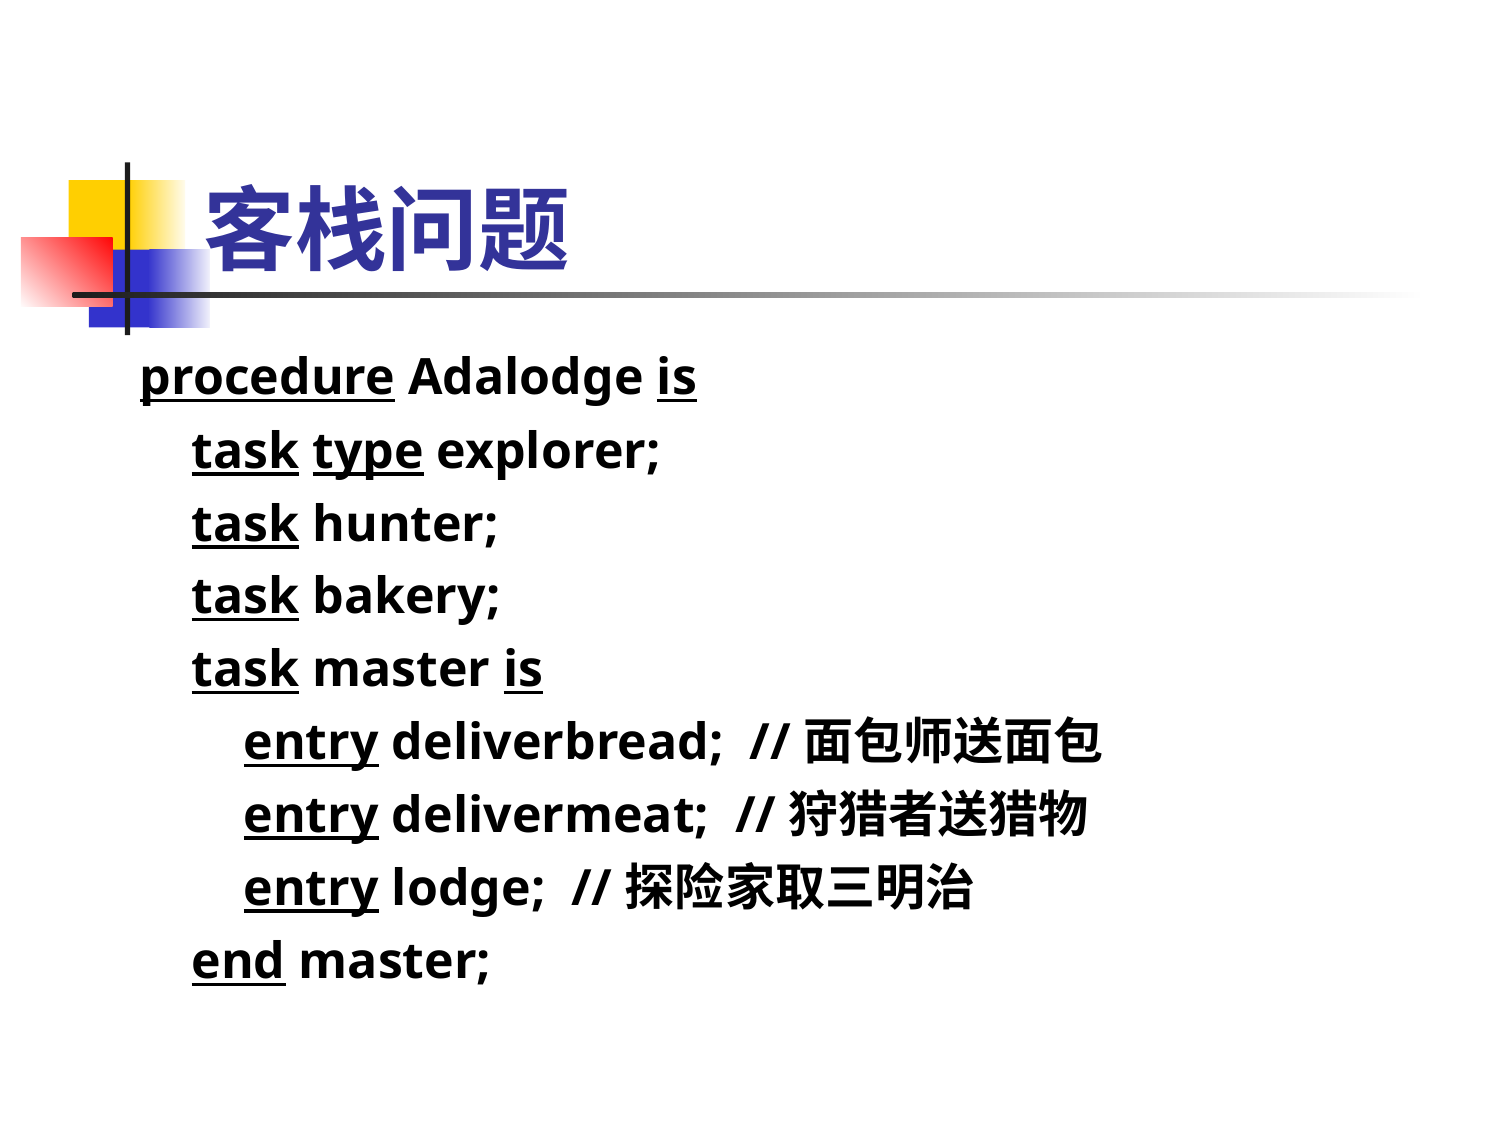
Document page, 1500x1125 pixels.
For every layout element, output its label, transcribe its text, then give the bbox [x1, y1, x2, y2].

title 客栈问题 [188, 101, 1468, 289]
text_box procedure Adalodge is task type explorer; task hunter; task bakery; task master is entry deliverbread; //面包师送面包 entry delivermeat; //狩猎者送猎物 entry lodge; //探险家取三明治 end master; [124, 337, 1388, 996]
